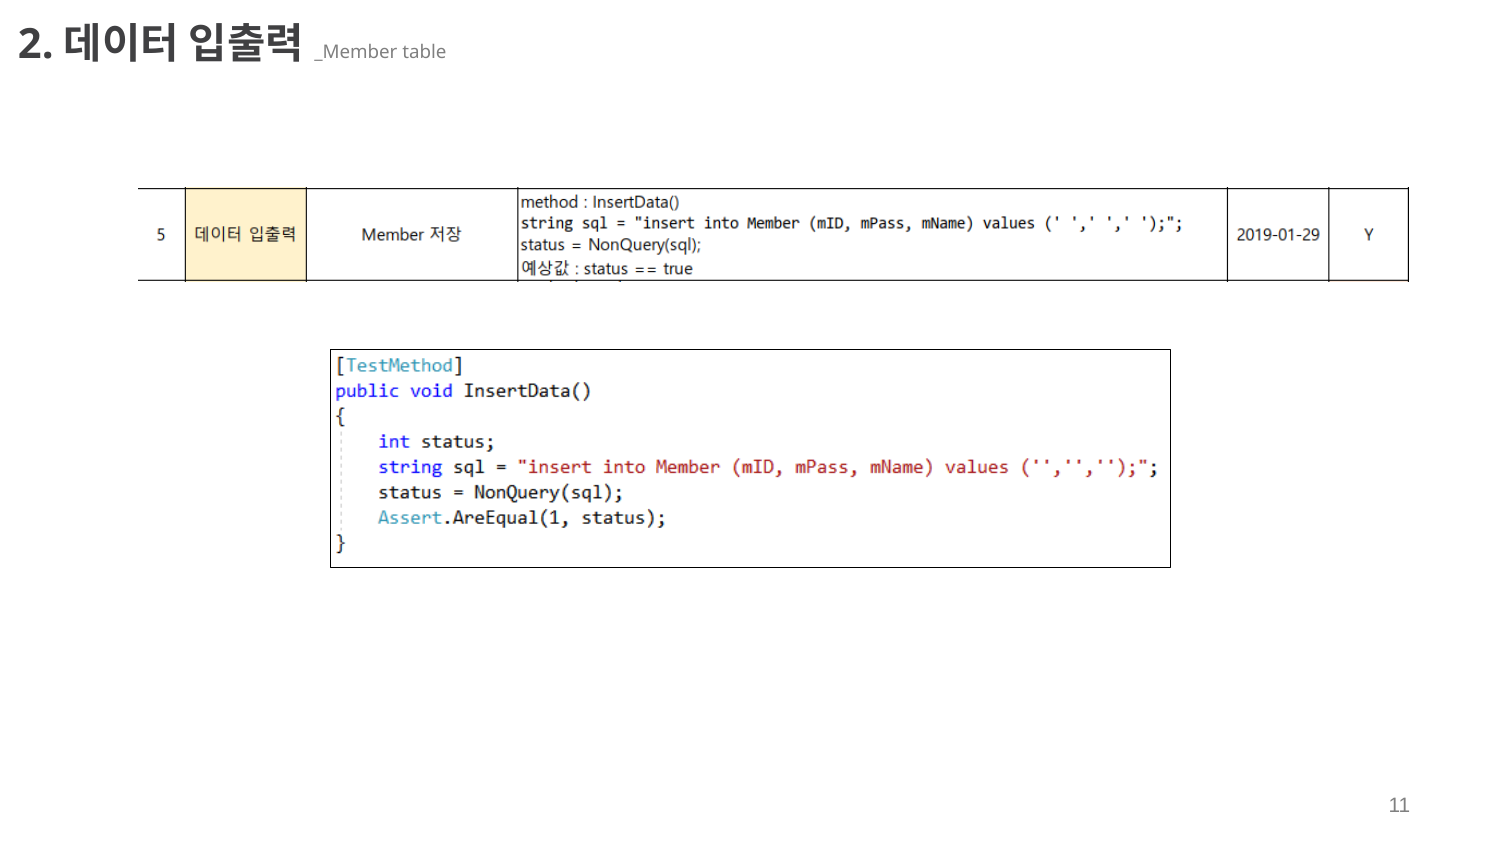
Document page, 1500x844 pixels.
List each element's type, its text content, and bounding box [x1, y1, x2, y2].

picture [329, 348, 1170, 568]
picture [137, 187, 1409, 282]
text_box 2.데이터 입출력_Member table [2, 0, 525, 85]
slide_number 11 [1074, 782, 1426, 828]
